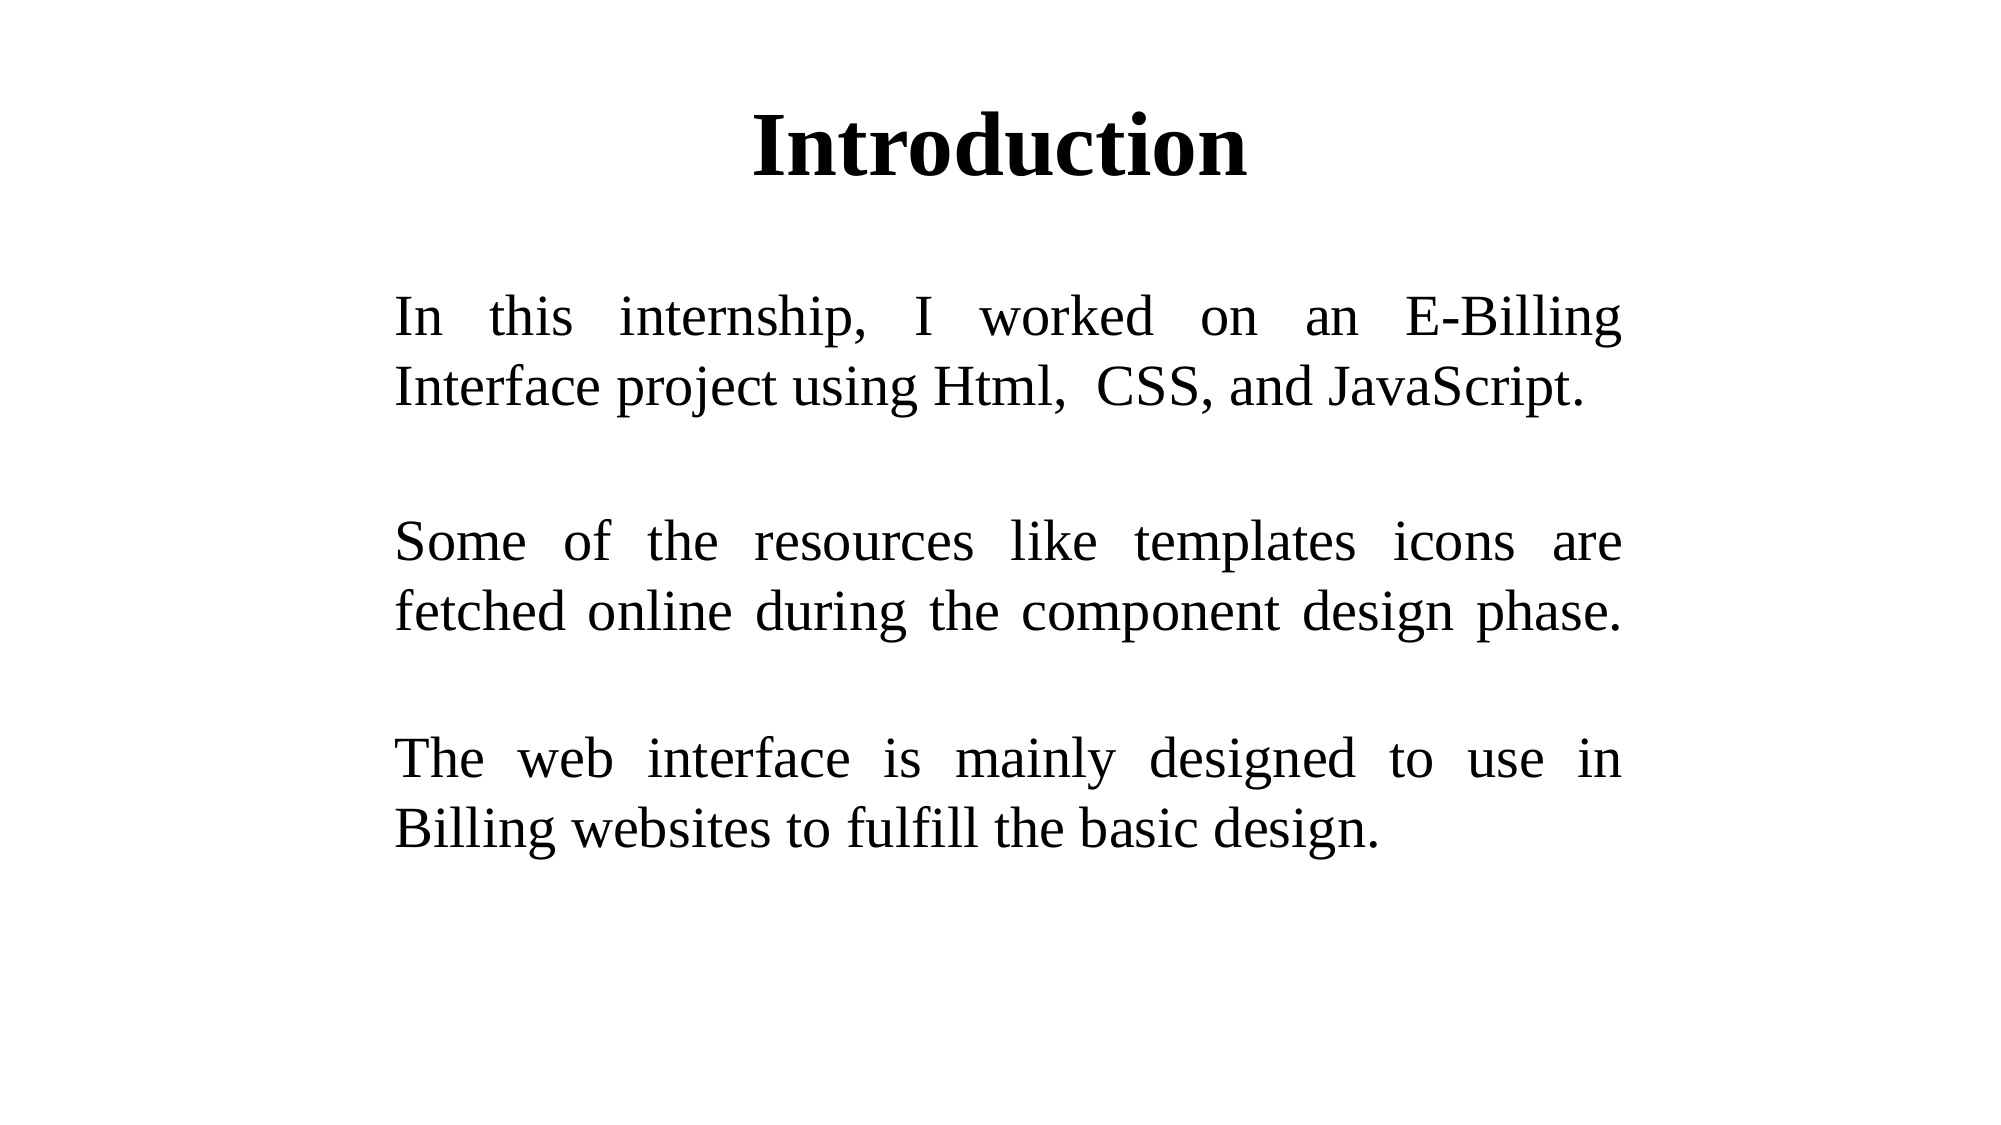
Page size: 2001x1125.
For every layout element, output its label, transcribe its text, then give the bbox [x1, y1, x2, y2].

list In this internship, I worked on an E-Billing Interface project using Html, CSS, and JavaScript. Some of the resources like templates icons are fetched online during the component design phase. The web interface is mainly designed to use in Billing websites to fulfill the basic design. [360, 269, 1639, 982]
title Introduction [99, 45, 1900, 233]
